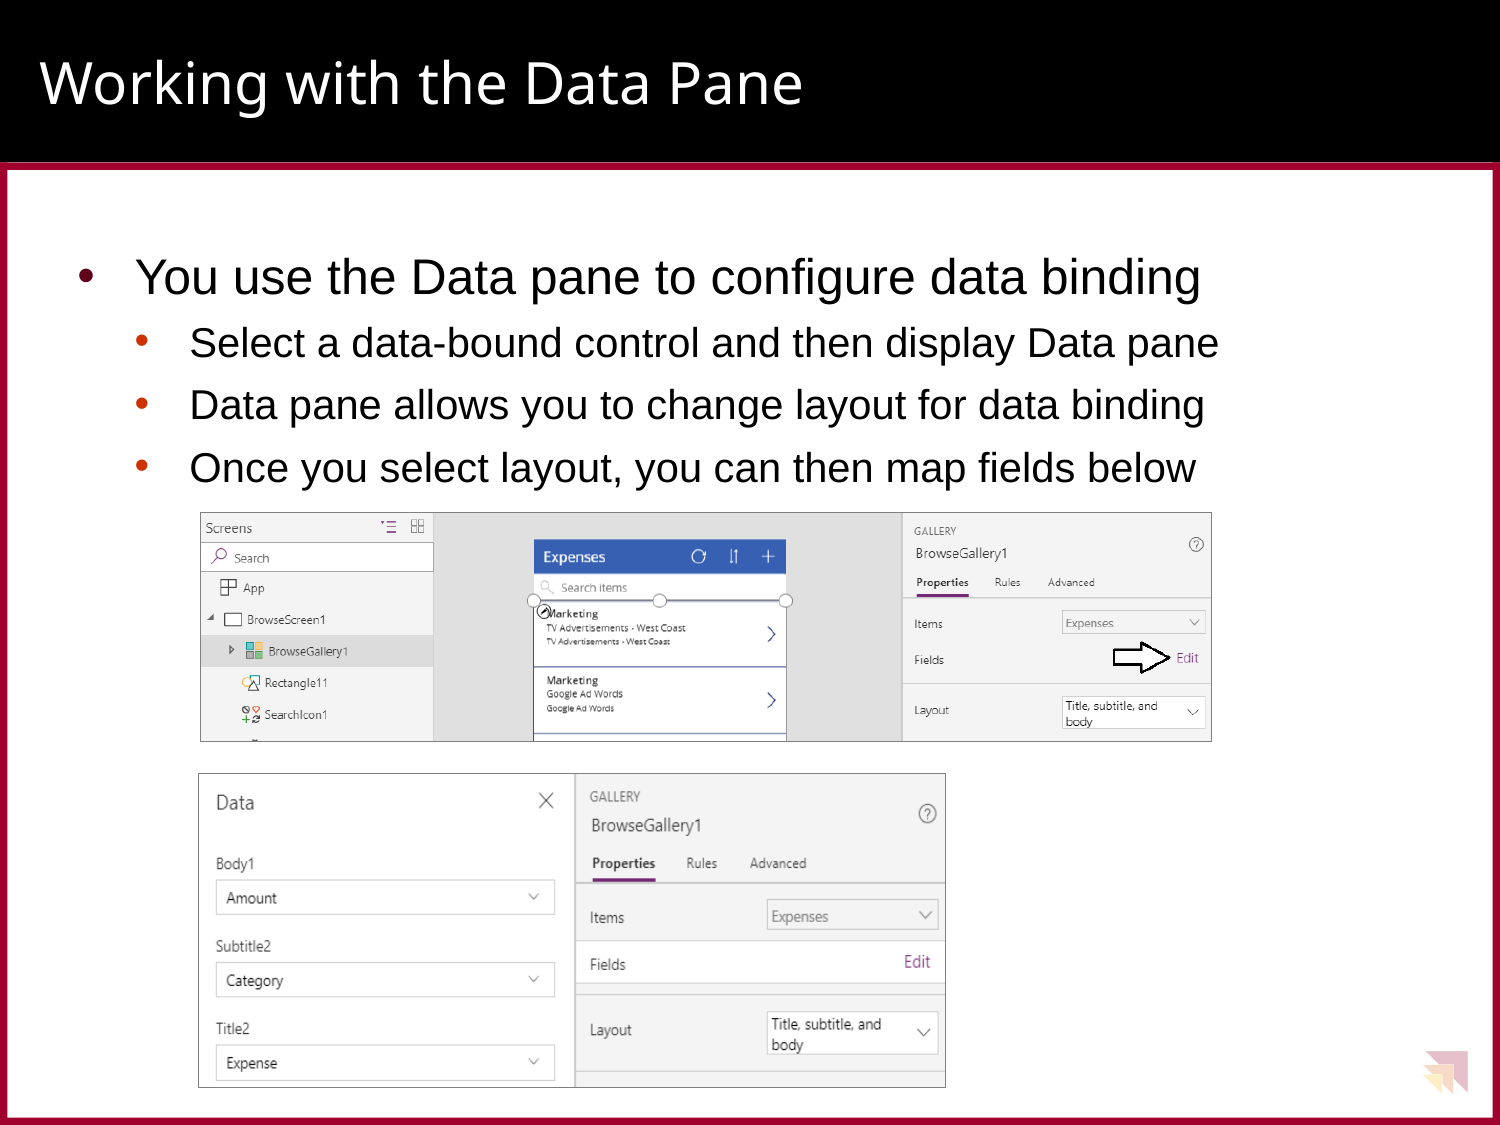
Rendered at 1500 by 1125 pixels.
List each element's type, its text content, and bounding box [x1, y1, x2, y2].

title Working with the Data Pane [24, 12, 1438, 150]
picture [199, 512, 1212, 742]
picture [198, 773, 947, 1088]
list You use the Data pane to configure data binding Select a data-bound control and then display Data pane Data pane allows you to change layout for data binding Once you select layout, you can then map fields below [62, 237, 1438, 1088]
